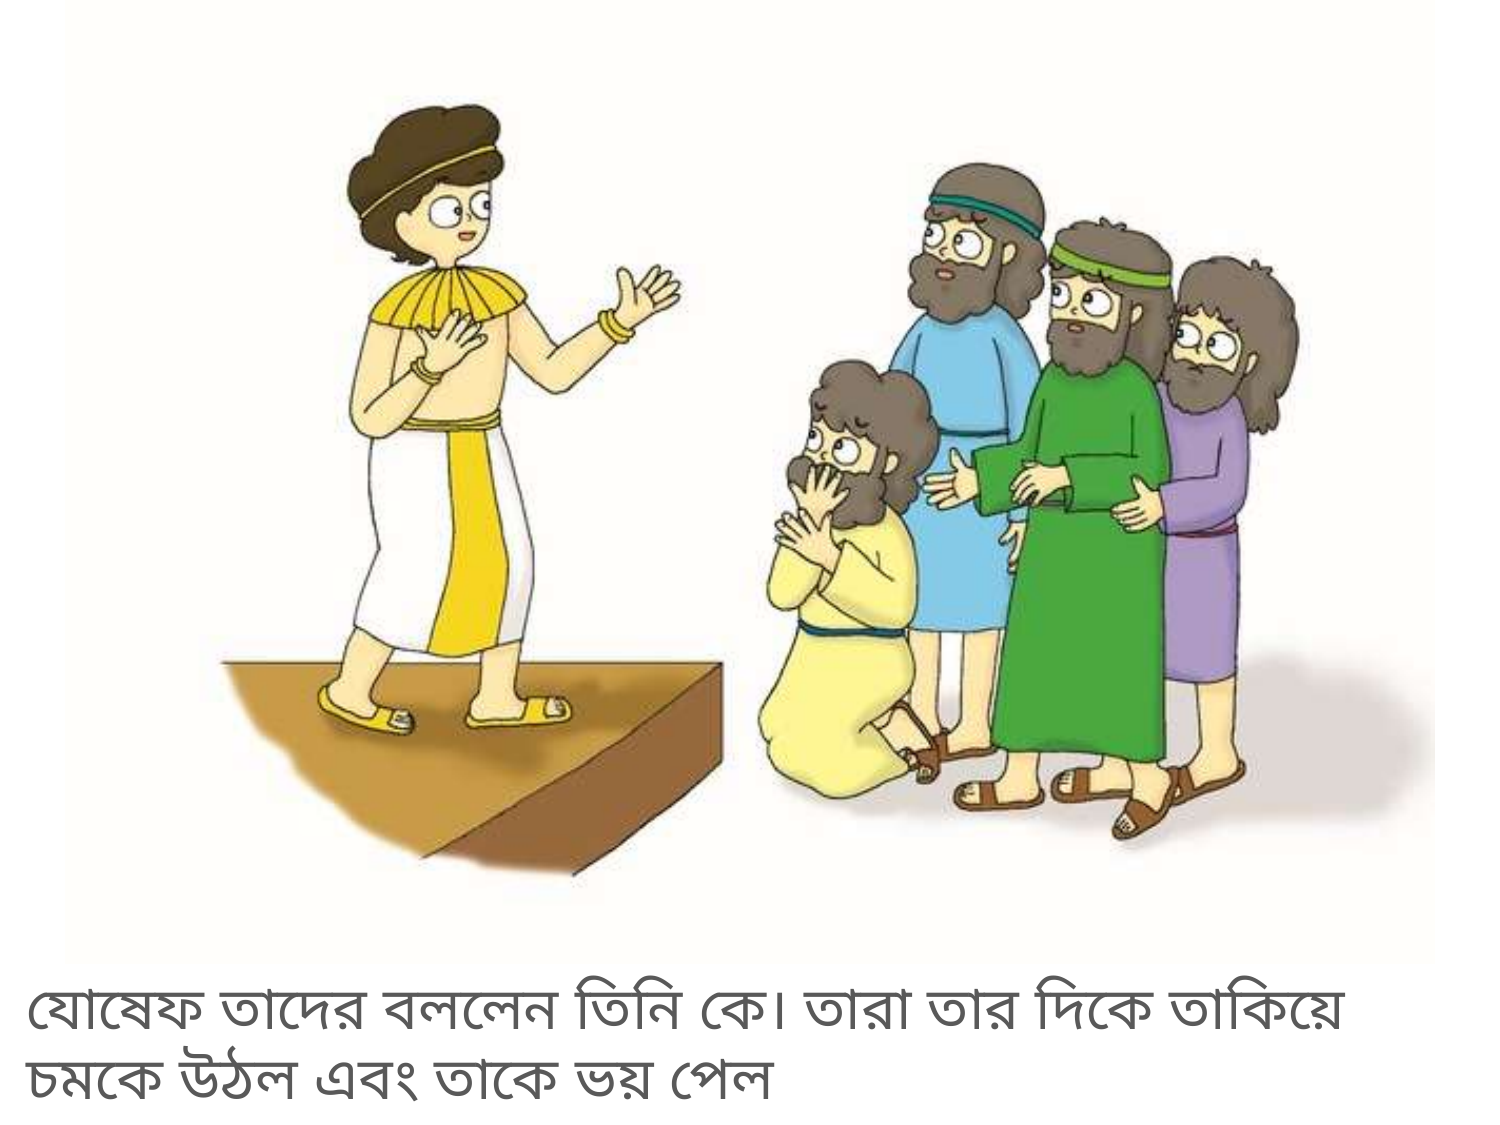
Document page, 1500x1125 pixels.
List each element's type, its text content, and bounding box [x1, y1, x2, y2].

text_box যোষেফ তাদের বললেন তিনি কে। তারা তার দিকে তাকিয়ে চমকে উঠল এবং তাকে ভয় পেল [11, 964, 1498, 1119]
picture [64, 0, 1436, 965]
